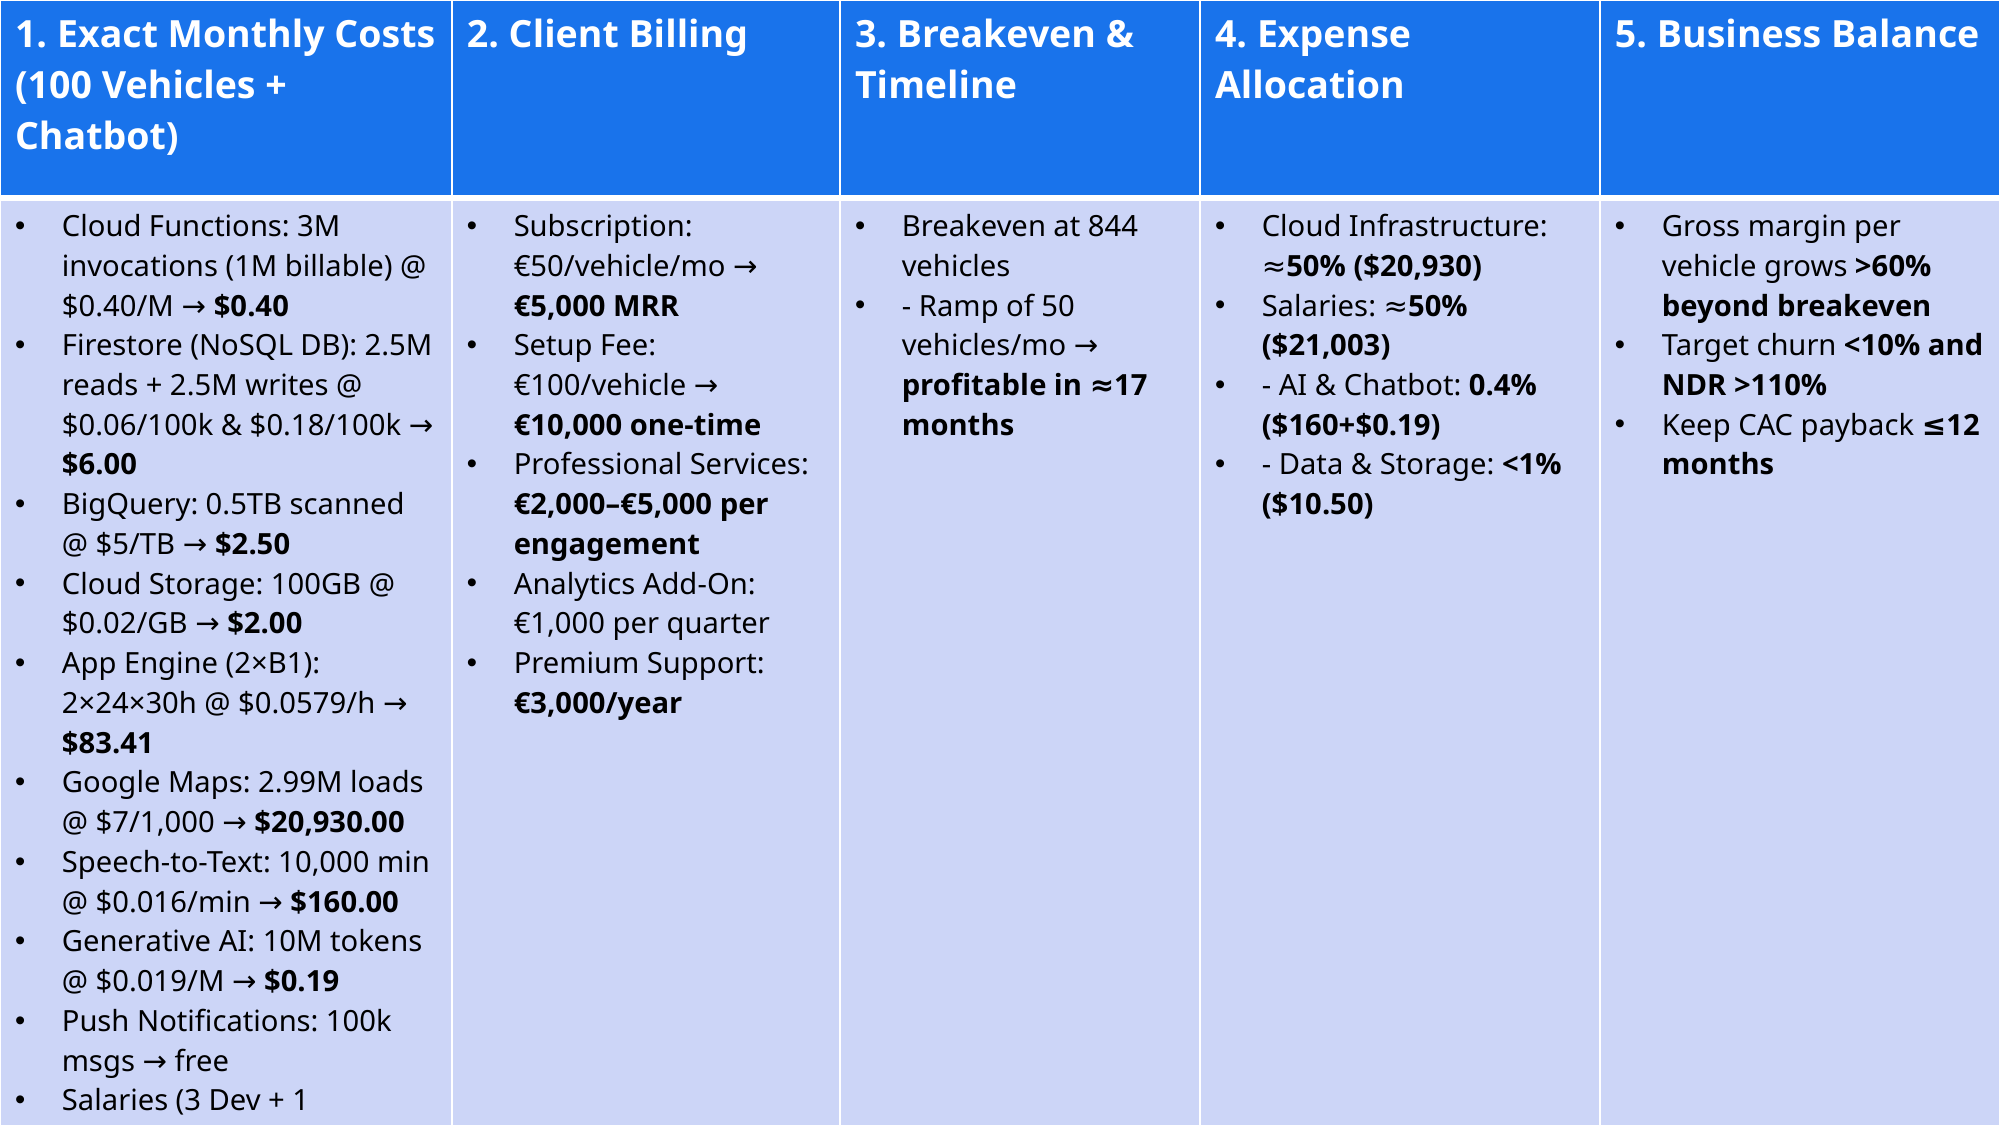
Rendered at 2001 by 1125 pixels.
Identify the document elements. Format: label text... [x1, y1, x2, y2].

table_cell Subscription: €50/vehicle/mo → €5,000 MRR Setup Fee: €100/vehicle → €10,000 one-time Professional Services: €2,000–€5,000 per engagement Analytics Add-On: €1,000 per quarter Premium Support: €3,000/year [453, 201, 839, 1125]
table_header 1. Exact Monthly Costs (100 Vehicles + Chatbot) [1, 1, 451, 195]
table_cell Cloud Infrastructure: ≈50% ($20,930) Salaries: ≈50% ($21,003) - AI & Chatbot: 0.4% ($160+$0.19) - Data & Storage: <1% ($10.50) [1201, 201, 1599, 1125]
table_header 5. Business Balance [1601, 1, 1999, 195]
table_cell Breakeven at 844 vehicles - Ramp of 50 vehicles/mo → profitable in ≈17 months [841, 201, 1199, 1125]
table_header 2. Client Billing [453, 1, 839, 195]
table_header 4. Expense Allocation [1201, 1, 1599, 195]
table_cell Gross margin per vehicle grows >60% beyond breakeven Target churn <10% and NDR >110% Keep CAC payback ≤12 months [1601, 201, 1999, 1125]
table_header 3. Breakeven & Timeline [841, 1, 1199, 195]
table_cell Cloud Functions: 3M invocations (1M billable) @ $0.40/M → $0.40 Firestore (NoSQL DB): 2.5M reads + 2.5M writes @ $0.06/100k & $0.18/100k → $6.00 BigQuery: 0.5TB scanned @ $5/TB → $2.50 Cloud Storage: 100GB @ $0.02/GB → $2.00 App Engine (2×B1): 2×24×30h @ $0.0579/h → $83.41 Google Maps: 2.99M loads @ $7/1,000 → $20,930.00 Speech-to-Text: 10,000 min @ $0.016/min → $160.00 Generative AI: 10M tokens @ $0.019/M → $0.19 Push Notifications: 100k msgs → free Salaries (3 Dev + 1 Support): ≈$21,003 Total: ≈$42,185 [1, 201, 451, 1125]
